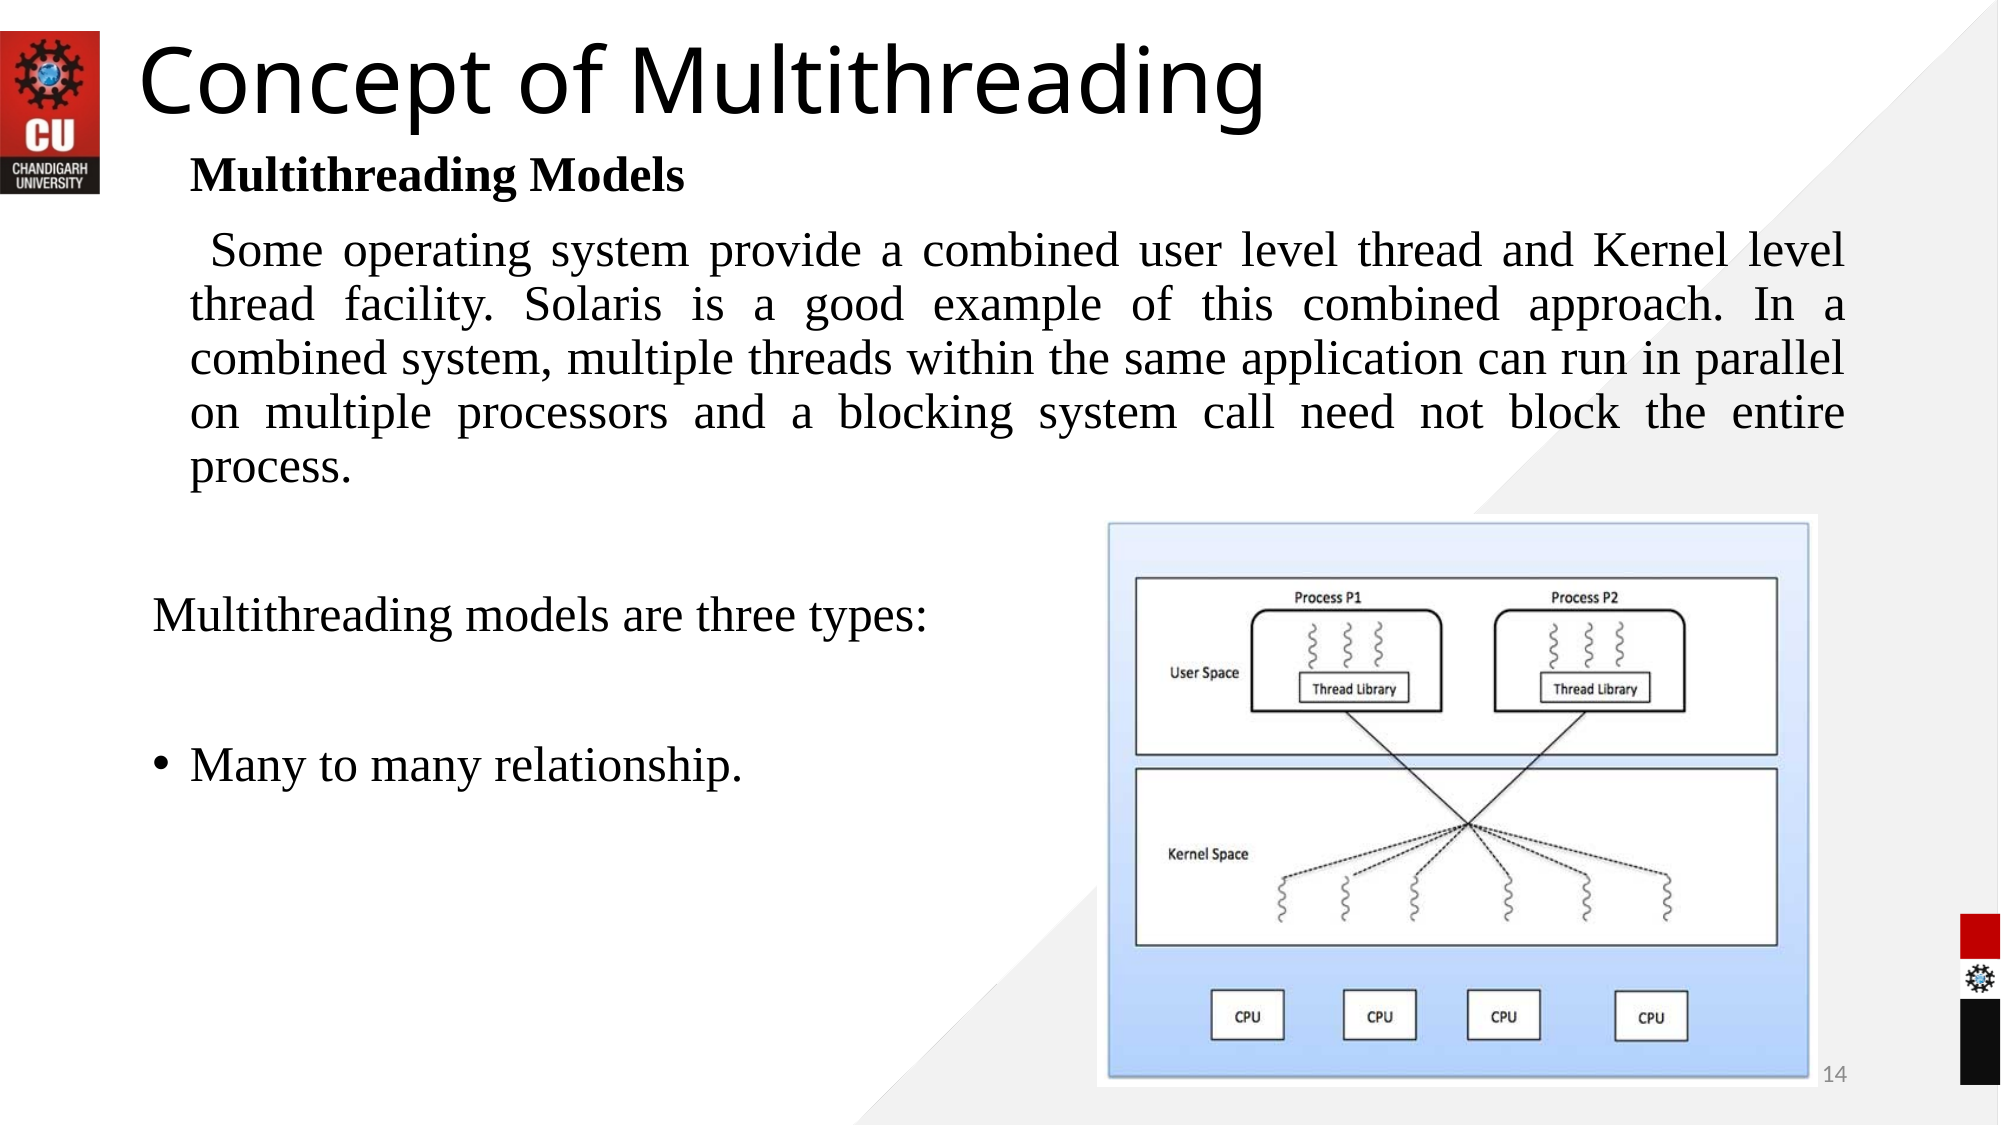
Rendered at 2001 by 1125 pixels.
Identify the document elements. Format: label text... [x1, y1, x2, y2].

list Multithreading Models Some operating system provide a combined user level thread and Kernel level thread facility. Solaris is a good example of this combined approach. In a combined system, multiple threads within the same application can run in parallel on multiple processors and a blocking system call need not block the entire process. Multithreading models are three types: Many to many relationship. [137, 140, 1863, 855]
slide_number 14 [1412, 1042, 1863, 1103]
picture [0, 0, 2001, 1125]
title Concept of Multithreading [122, 0, 1848, 168]
